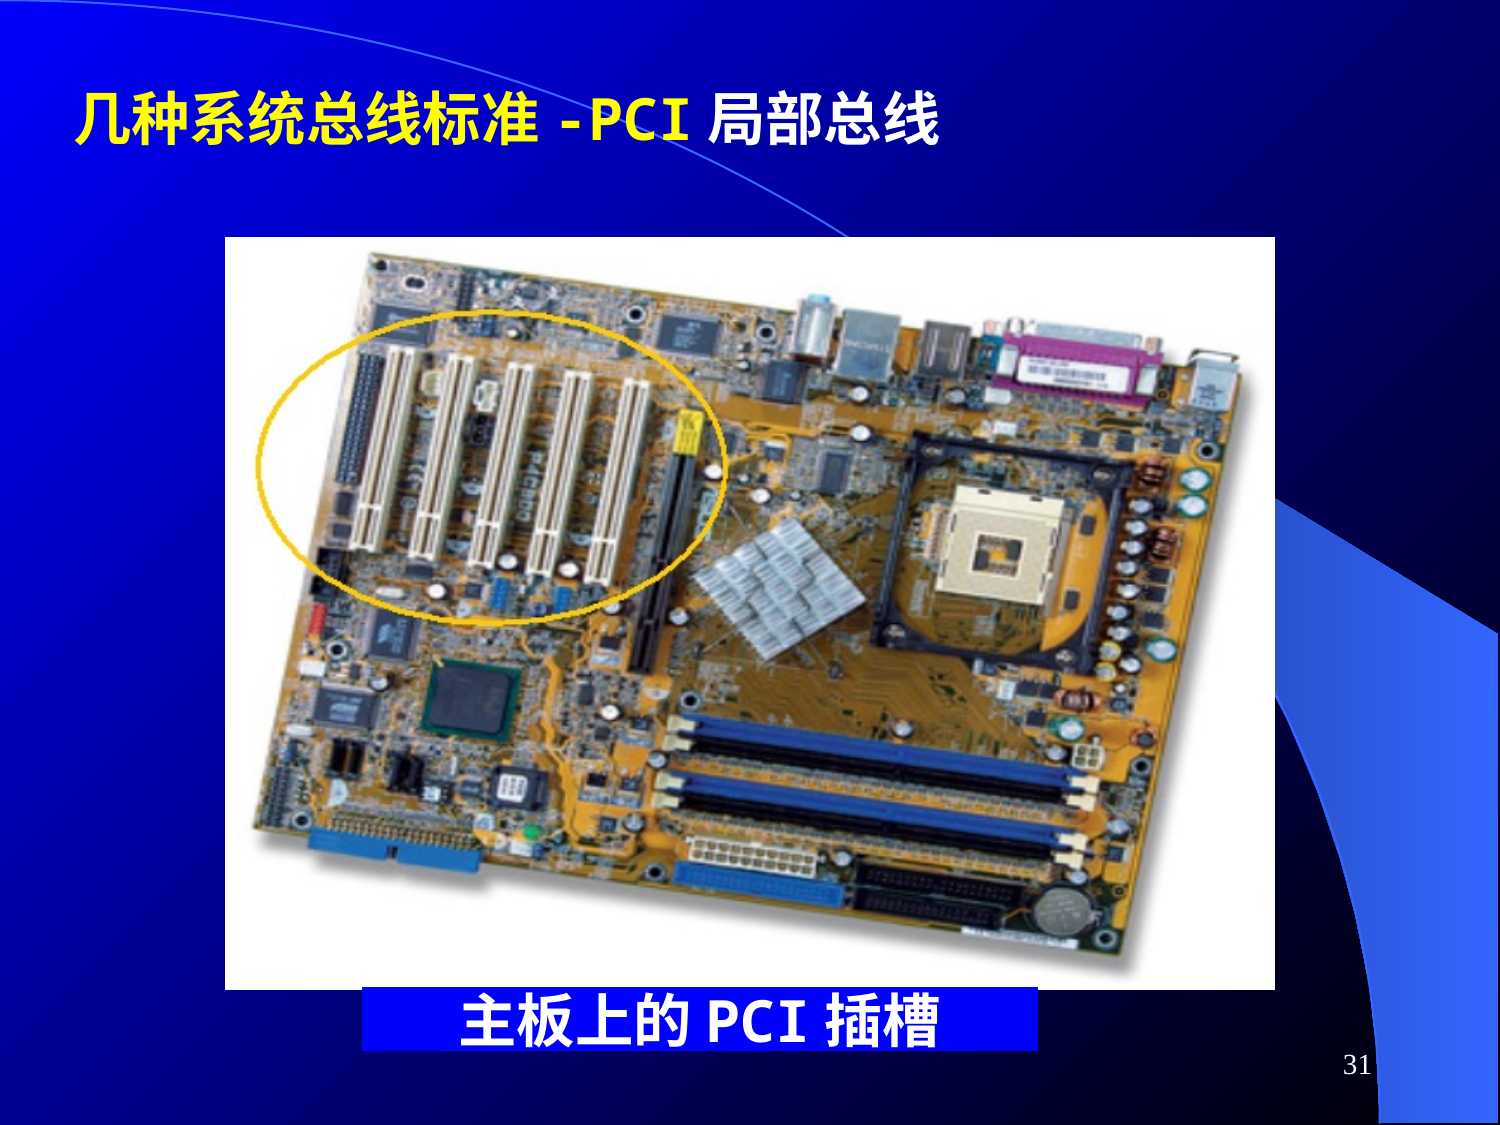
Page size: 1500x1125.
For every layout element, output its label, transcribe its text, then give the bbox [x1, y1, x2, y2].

picture [224, 237, 1276, 991]
text_box 主板上的PCI插槽 [362, 998, 1038, 1050]
slide_number 31 [1074, 1024, 1388, 1101]
text_box 几种系统总线标准-PCI局部总线 [58, 75, 956, 160]
